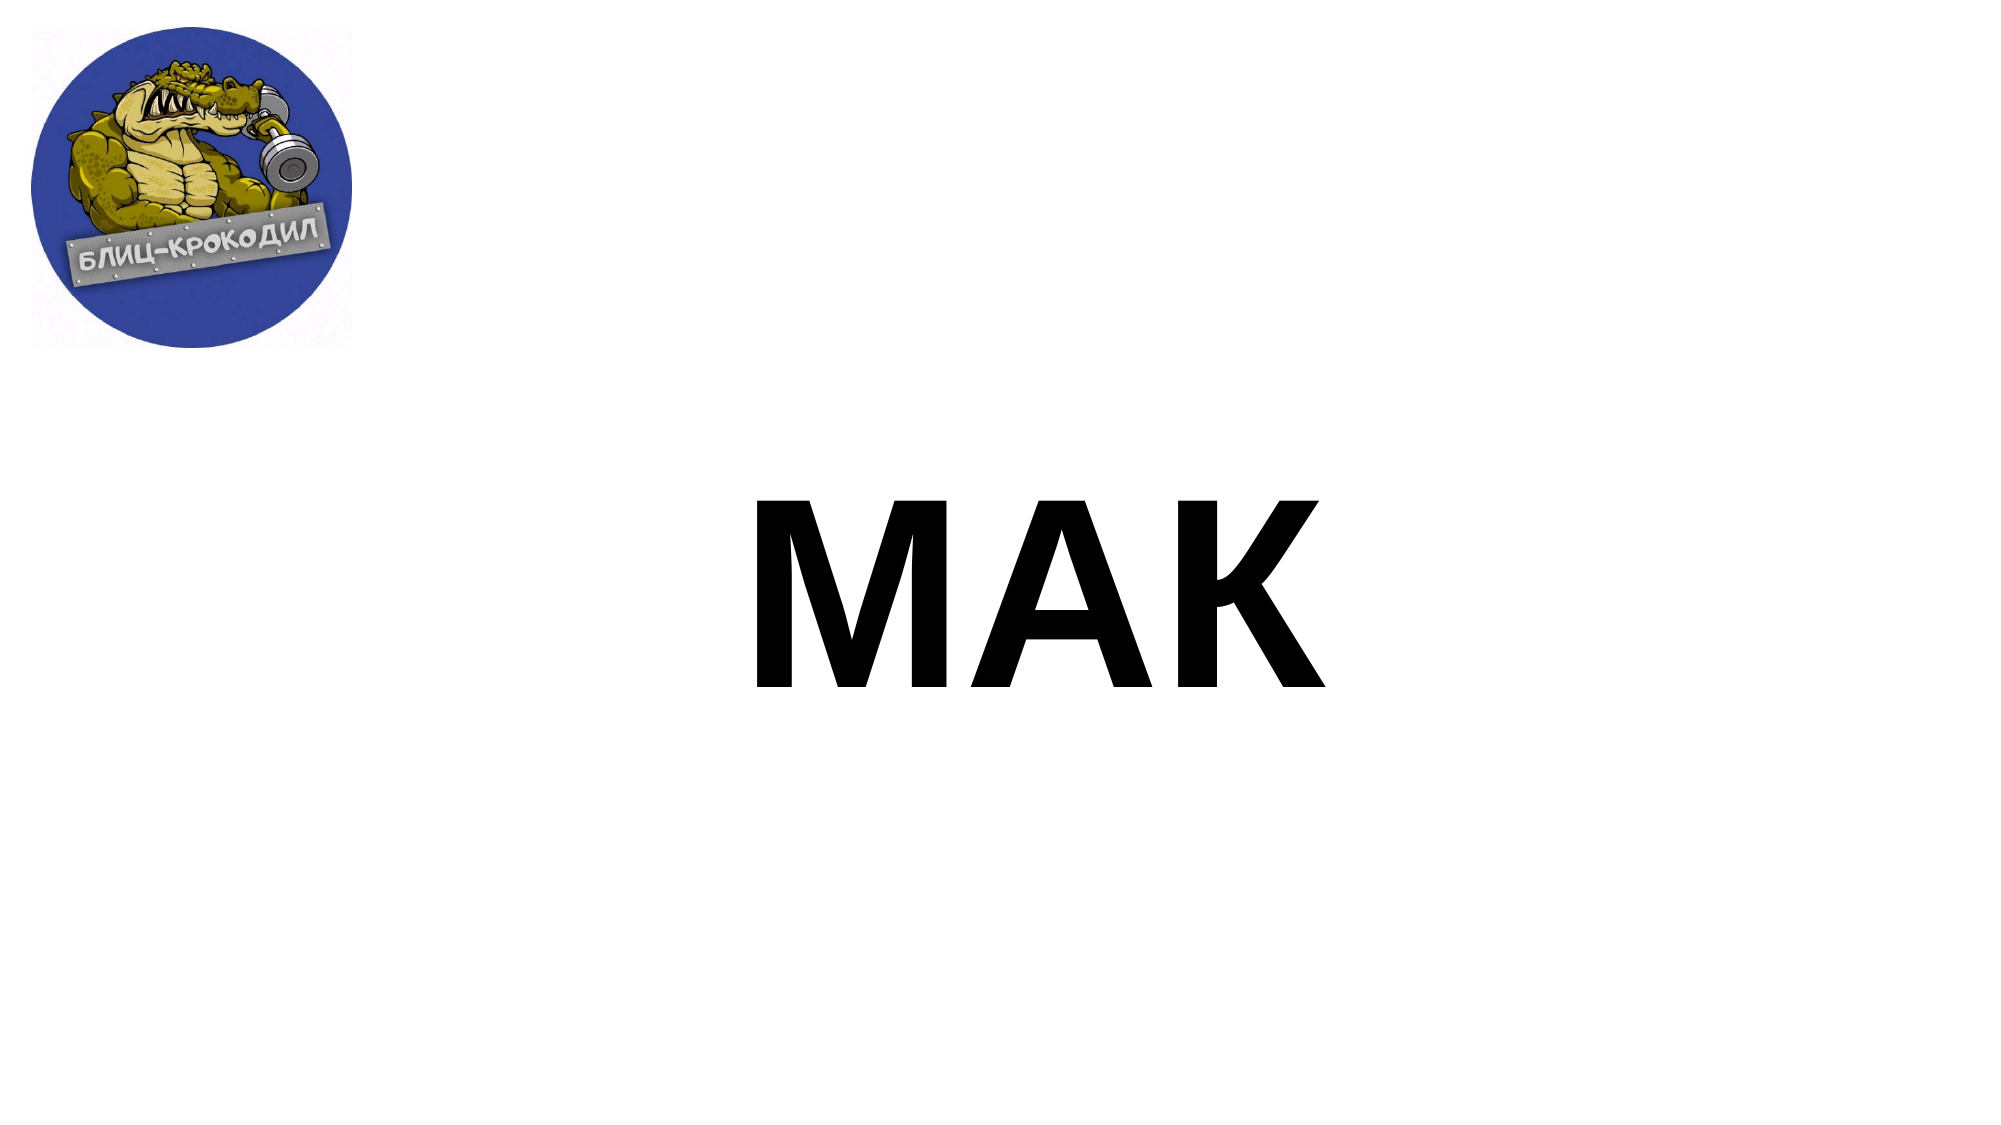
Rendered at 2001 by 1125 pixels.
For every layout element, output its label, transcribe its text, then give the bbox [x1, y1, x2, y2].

picture [31, 27, 352, 348]
title МАК [282, 361, 1783, 754]
